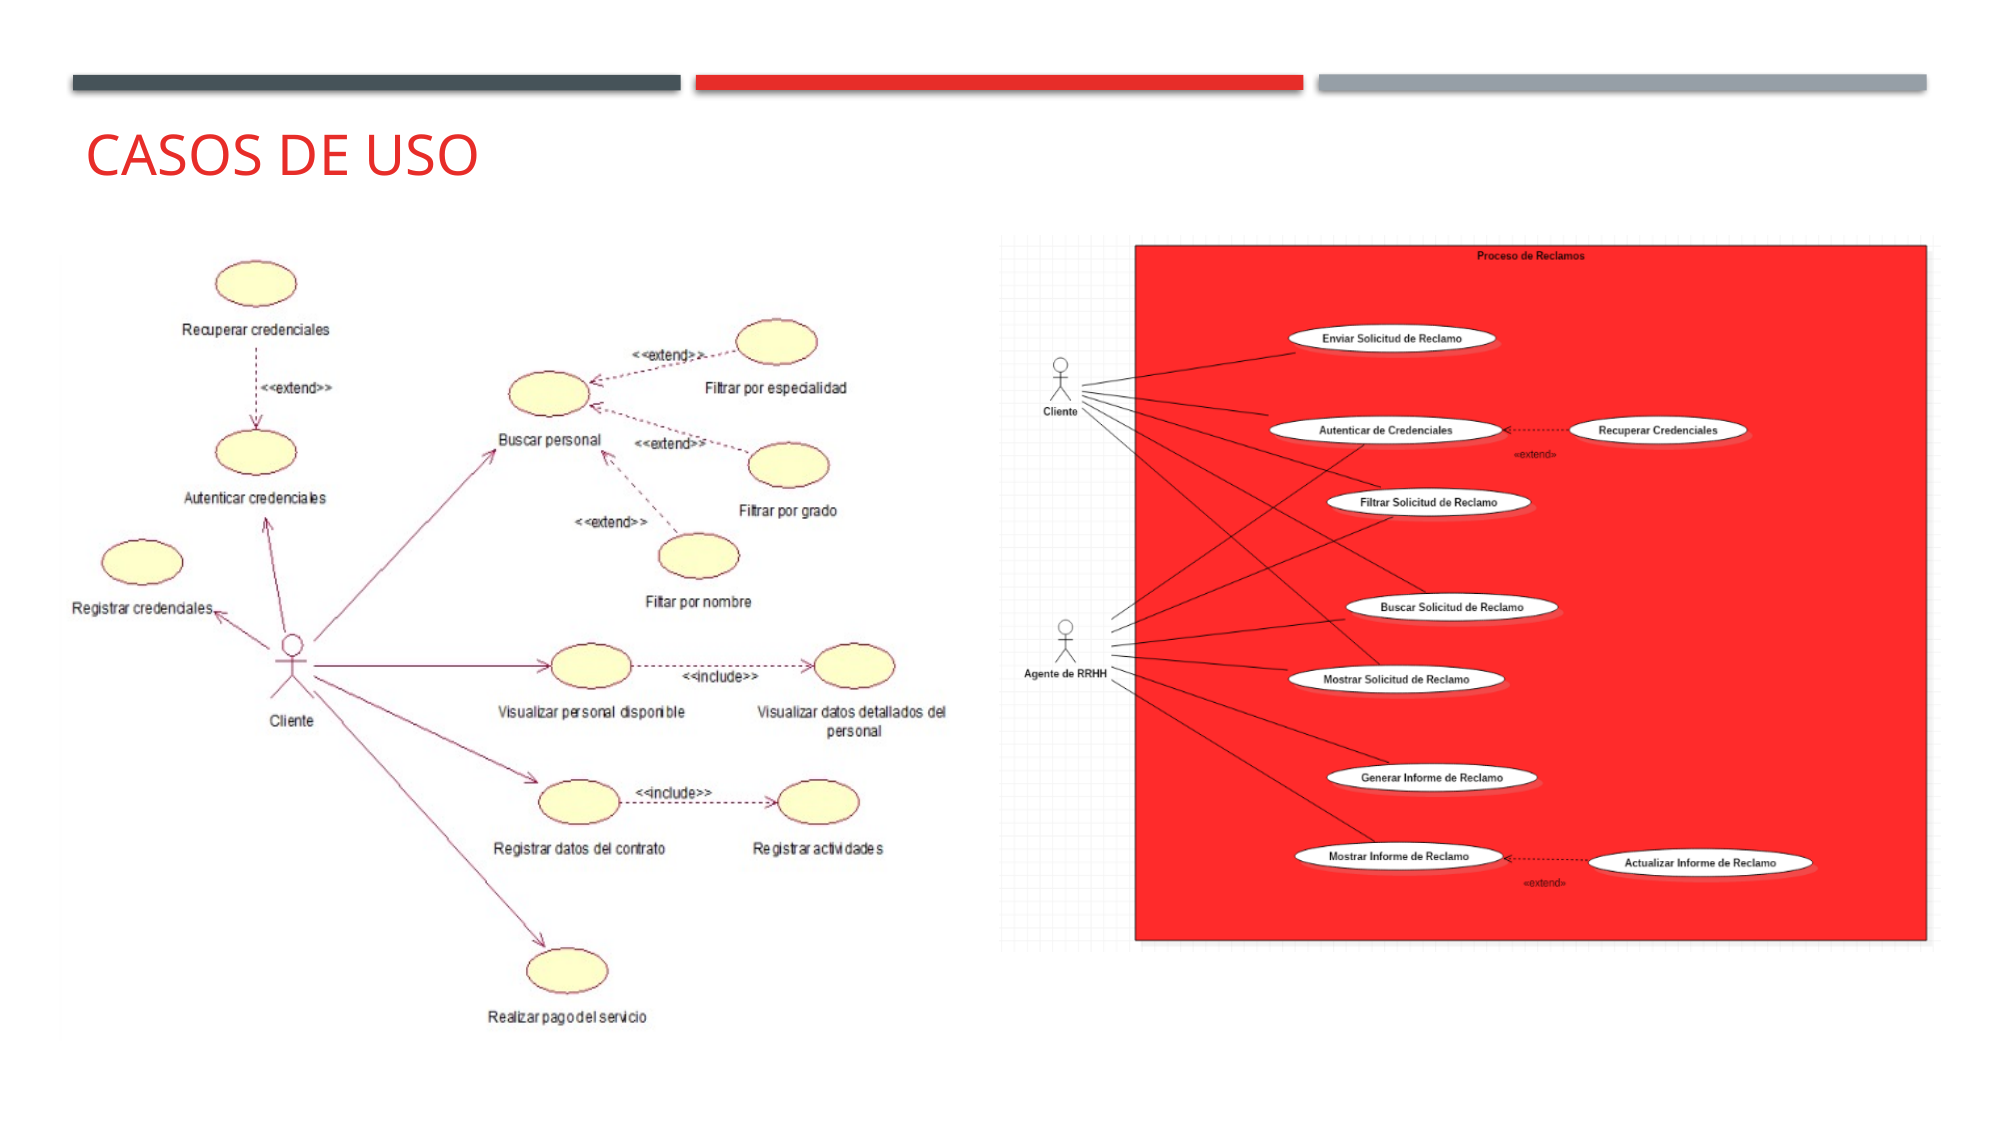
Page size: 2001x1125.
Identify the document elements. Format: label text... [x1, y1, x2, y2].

title CASOS DE USO [70, 0, 1881, 195]
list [59, 255, 961, 1041]
picture [999, 235, 1941, 953]
